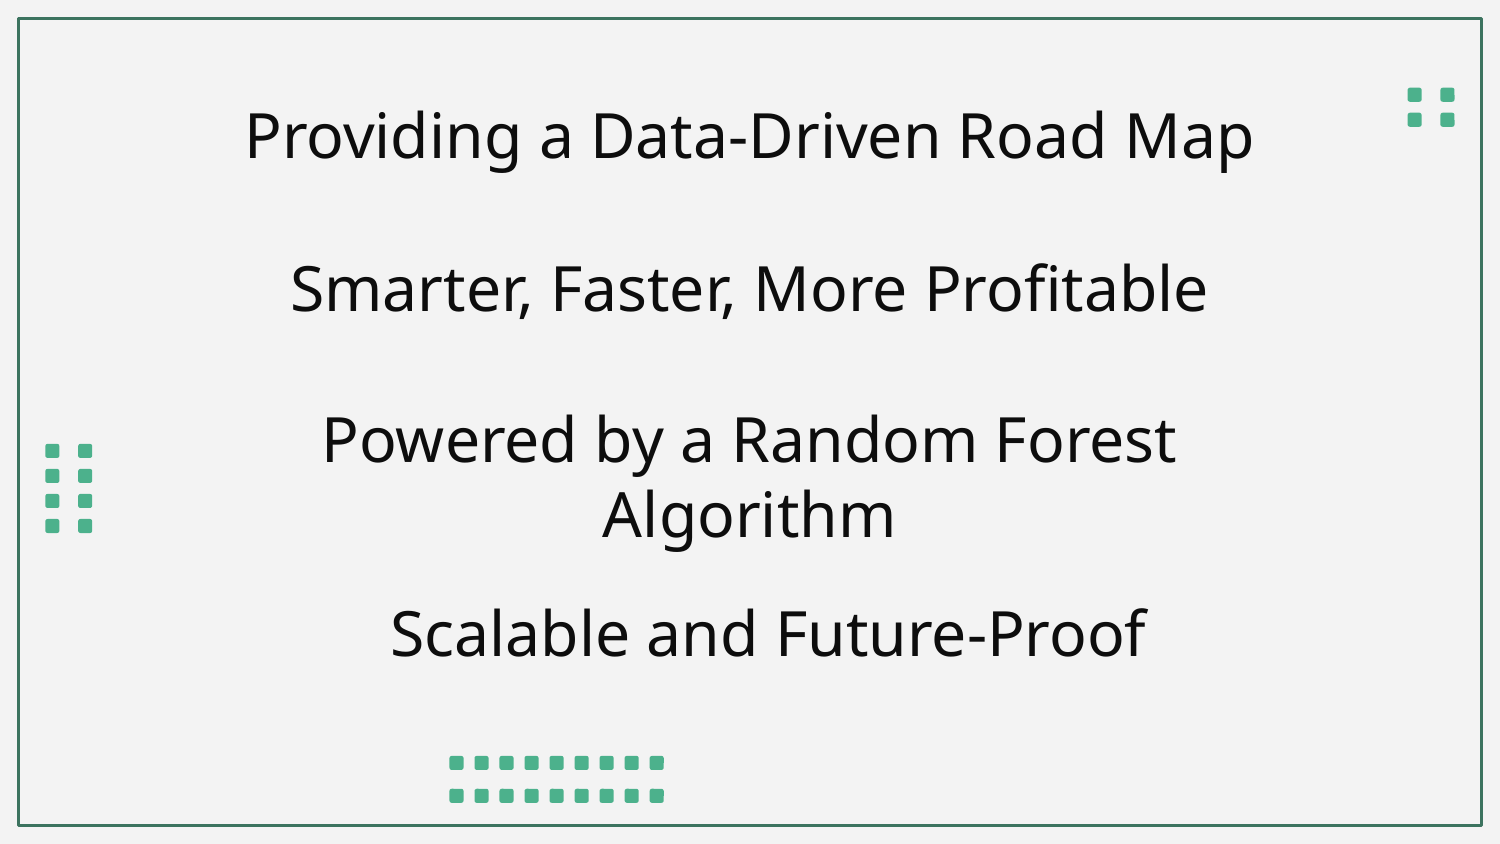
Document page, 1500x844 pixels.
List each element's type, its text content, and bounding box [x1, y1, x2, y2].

title Powered by a Random Forest Algorithm [198, 385, 1302, 551]
title Providing a Data-Driven Road Map [198, 80, 1302, 234]
title Smarter, Faster, More Profitable [198, 234, 1302, 385]
title Scalable and Future-Proof [216, 578, 1321, 744]
